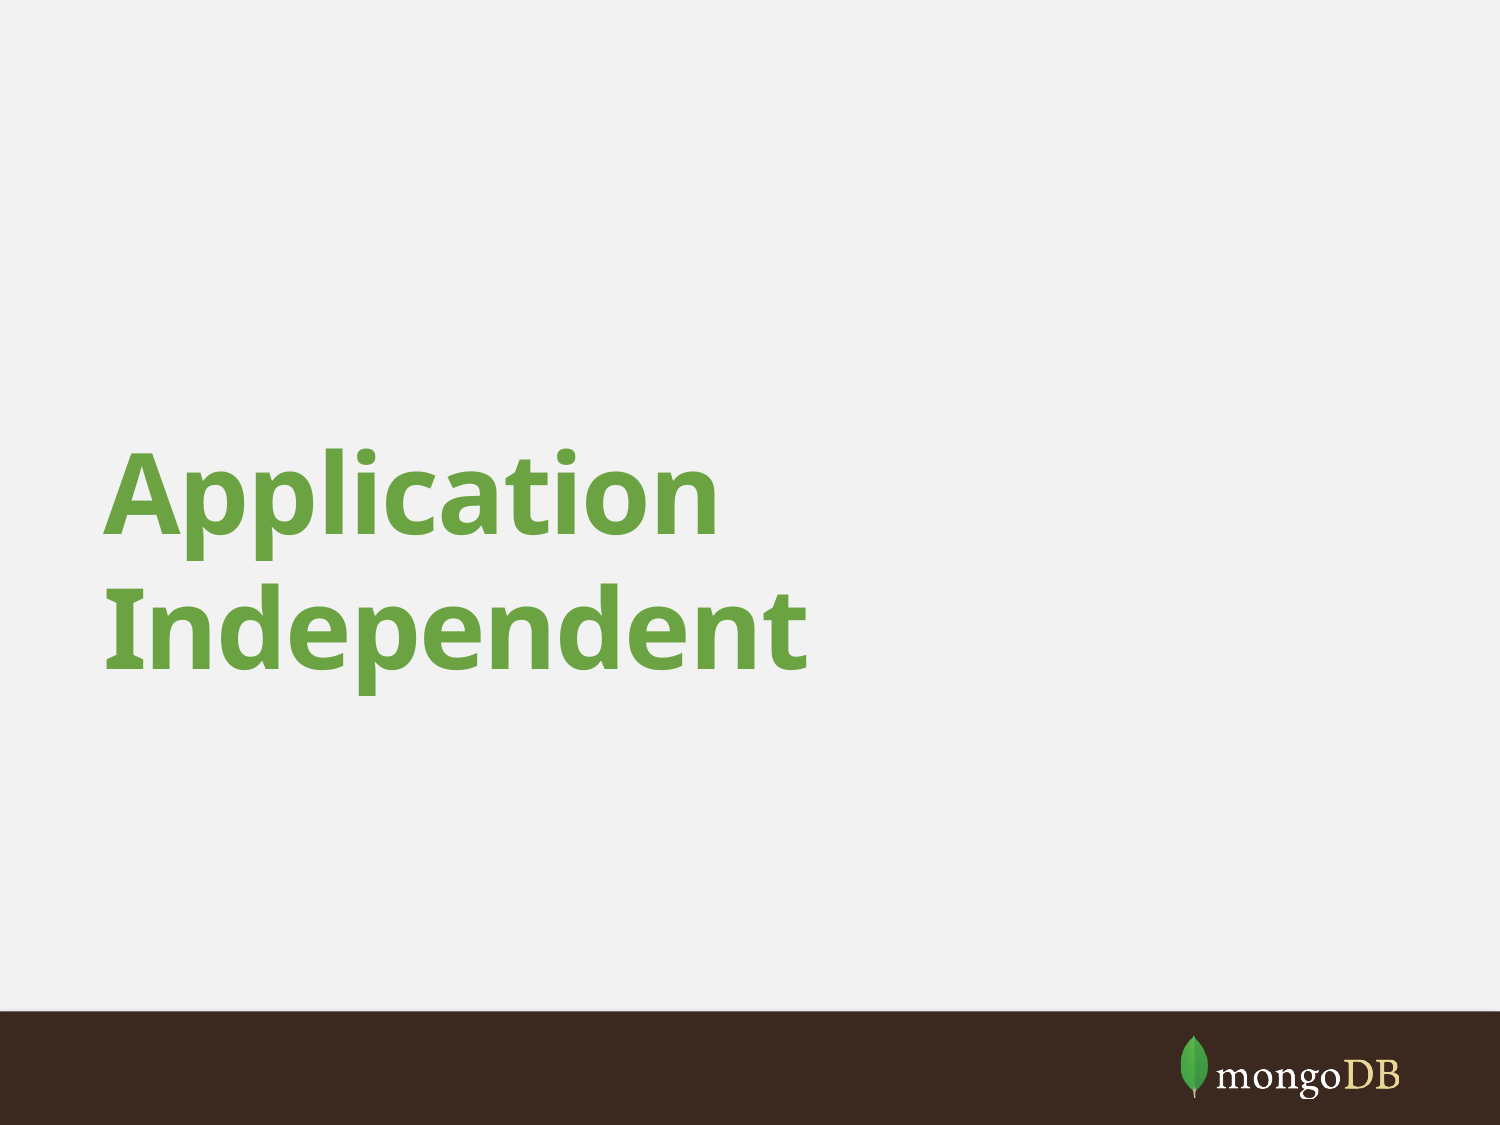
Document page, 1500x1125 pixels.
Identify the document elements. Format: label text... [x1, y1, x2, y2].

list Application Independent [103, 422, 1399, 582]
